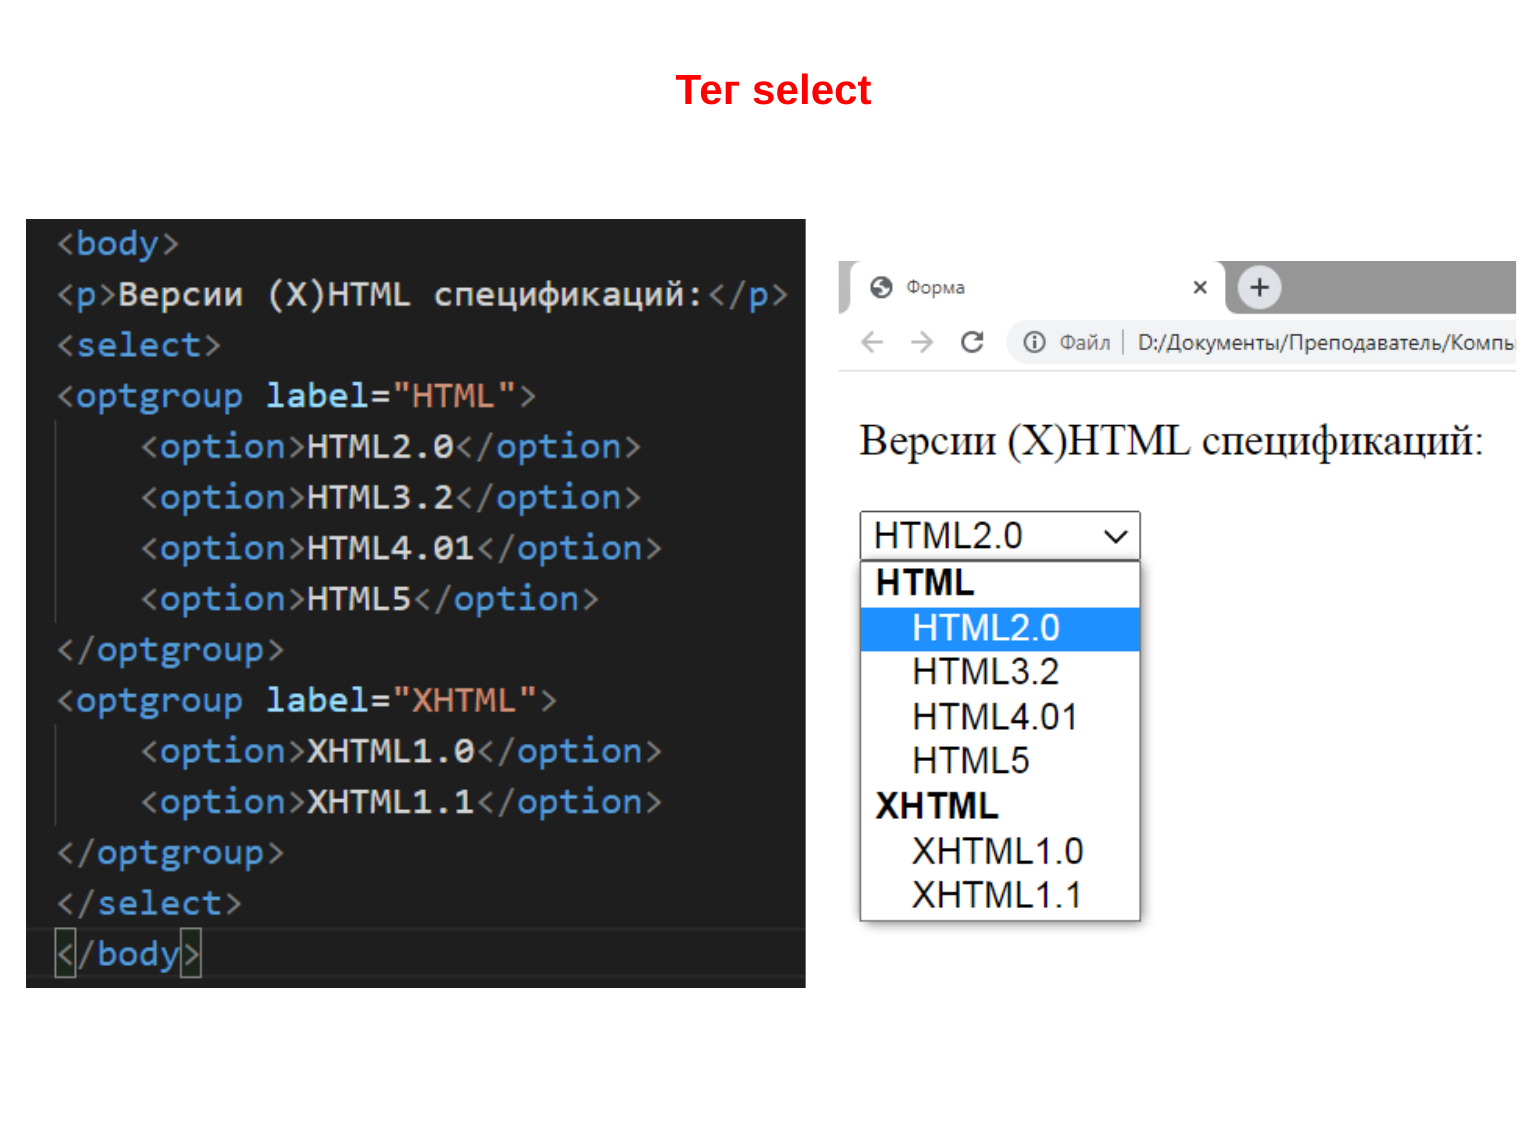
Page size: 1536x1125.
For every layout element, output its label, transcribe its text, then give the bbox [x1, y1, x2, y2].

picture [838, 260, 1517, 947]
picture [25, 219, 806, 988]
title Тег select [82, 54, 1465, 172]
